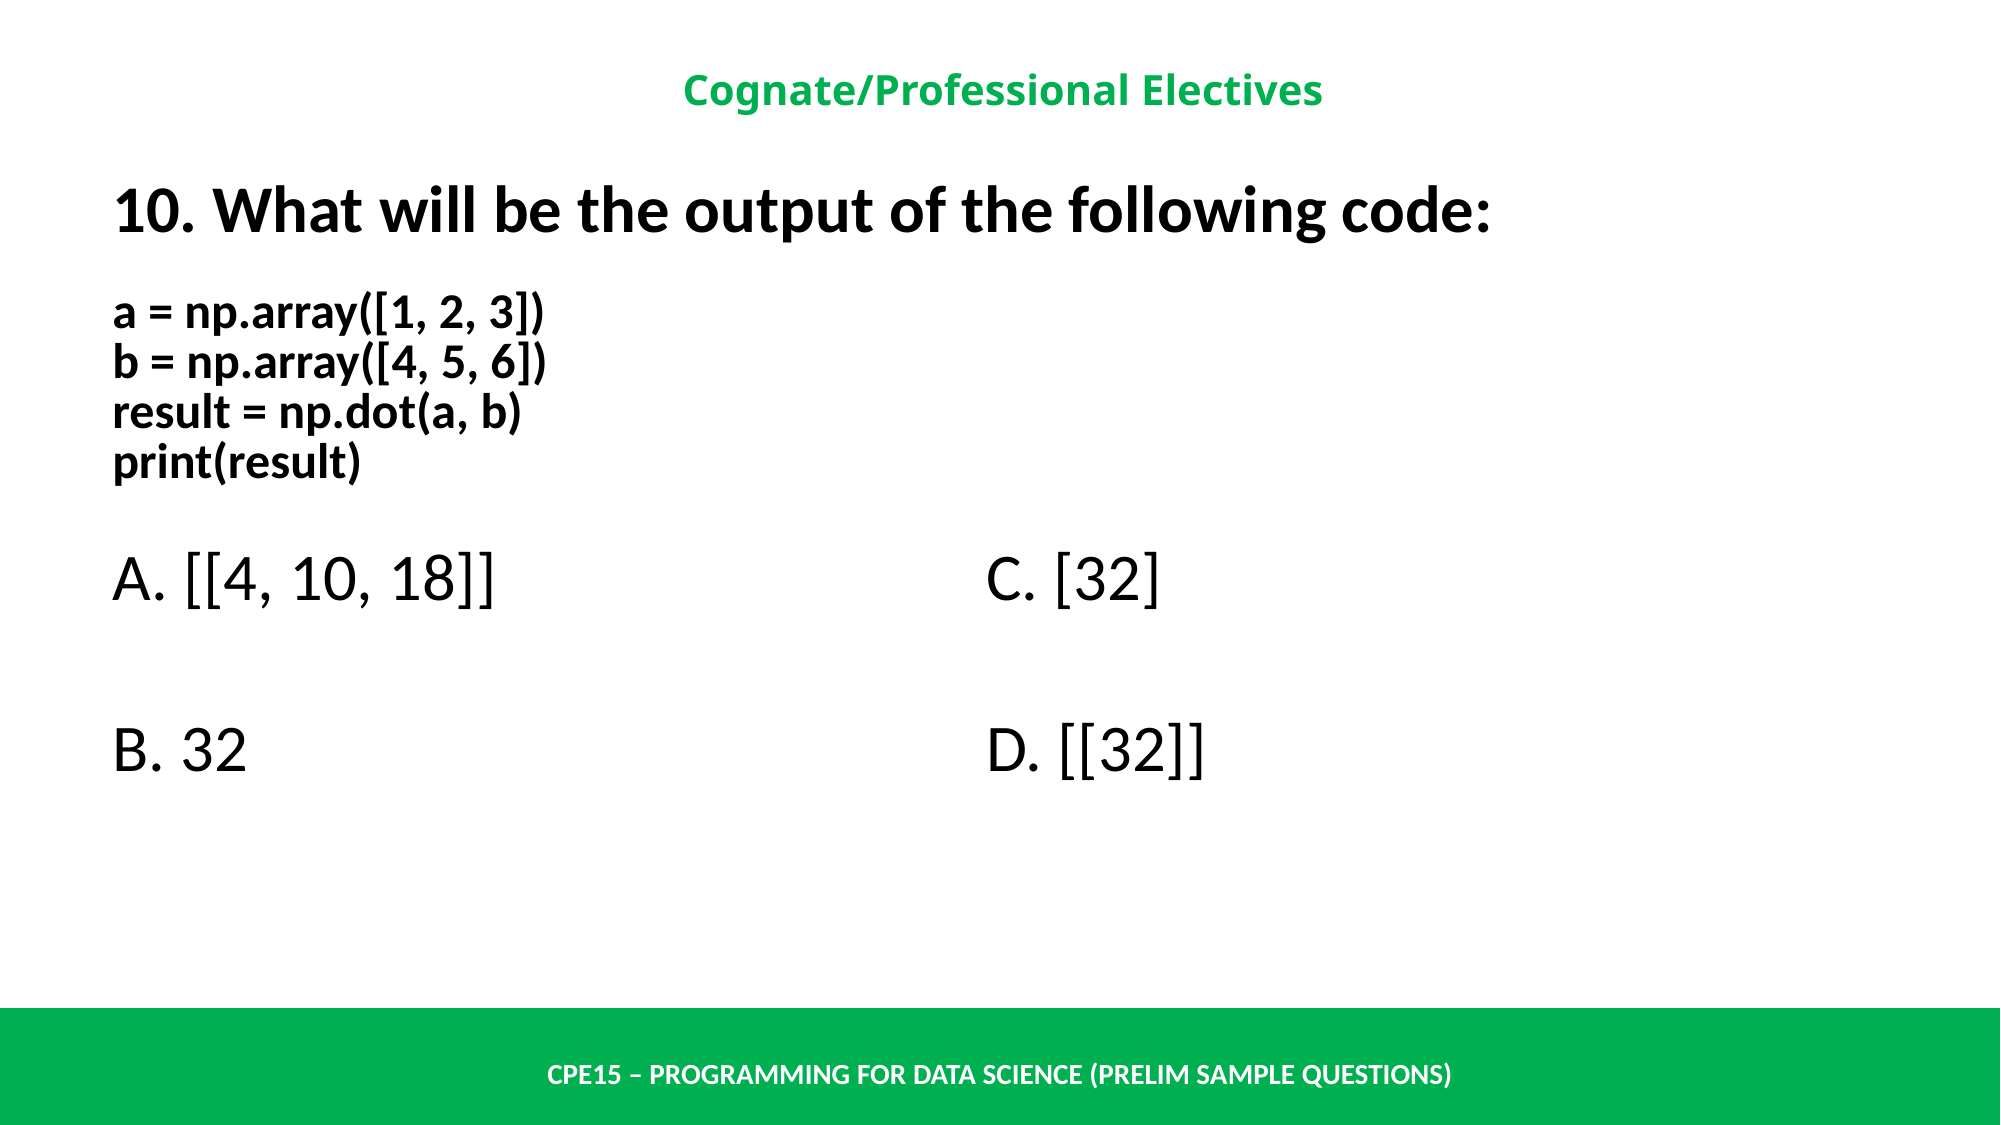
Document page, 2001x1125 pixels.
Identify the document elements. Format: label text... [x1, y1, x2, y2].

table_cell C. [32] [971, 499, 1887, 669]
table_cell A. [[4, 10, 18]] [97, 499, 971, 669]
table_header 10. What will be the output of the following code: a = np.array([1, 2, 3]) b = np.array([4, 5, 6]) result = np.dot(a, b) print(result) [97, 175, 1887, 499]
table_cell B. 32 [97, 669, 971, 840]
table_cell D. [[32]] [971, 669, 1887, 840]
